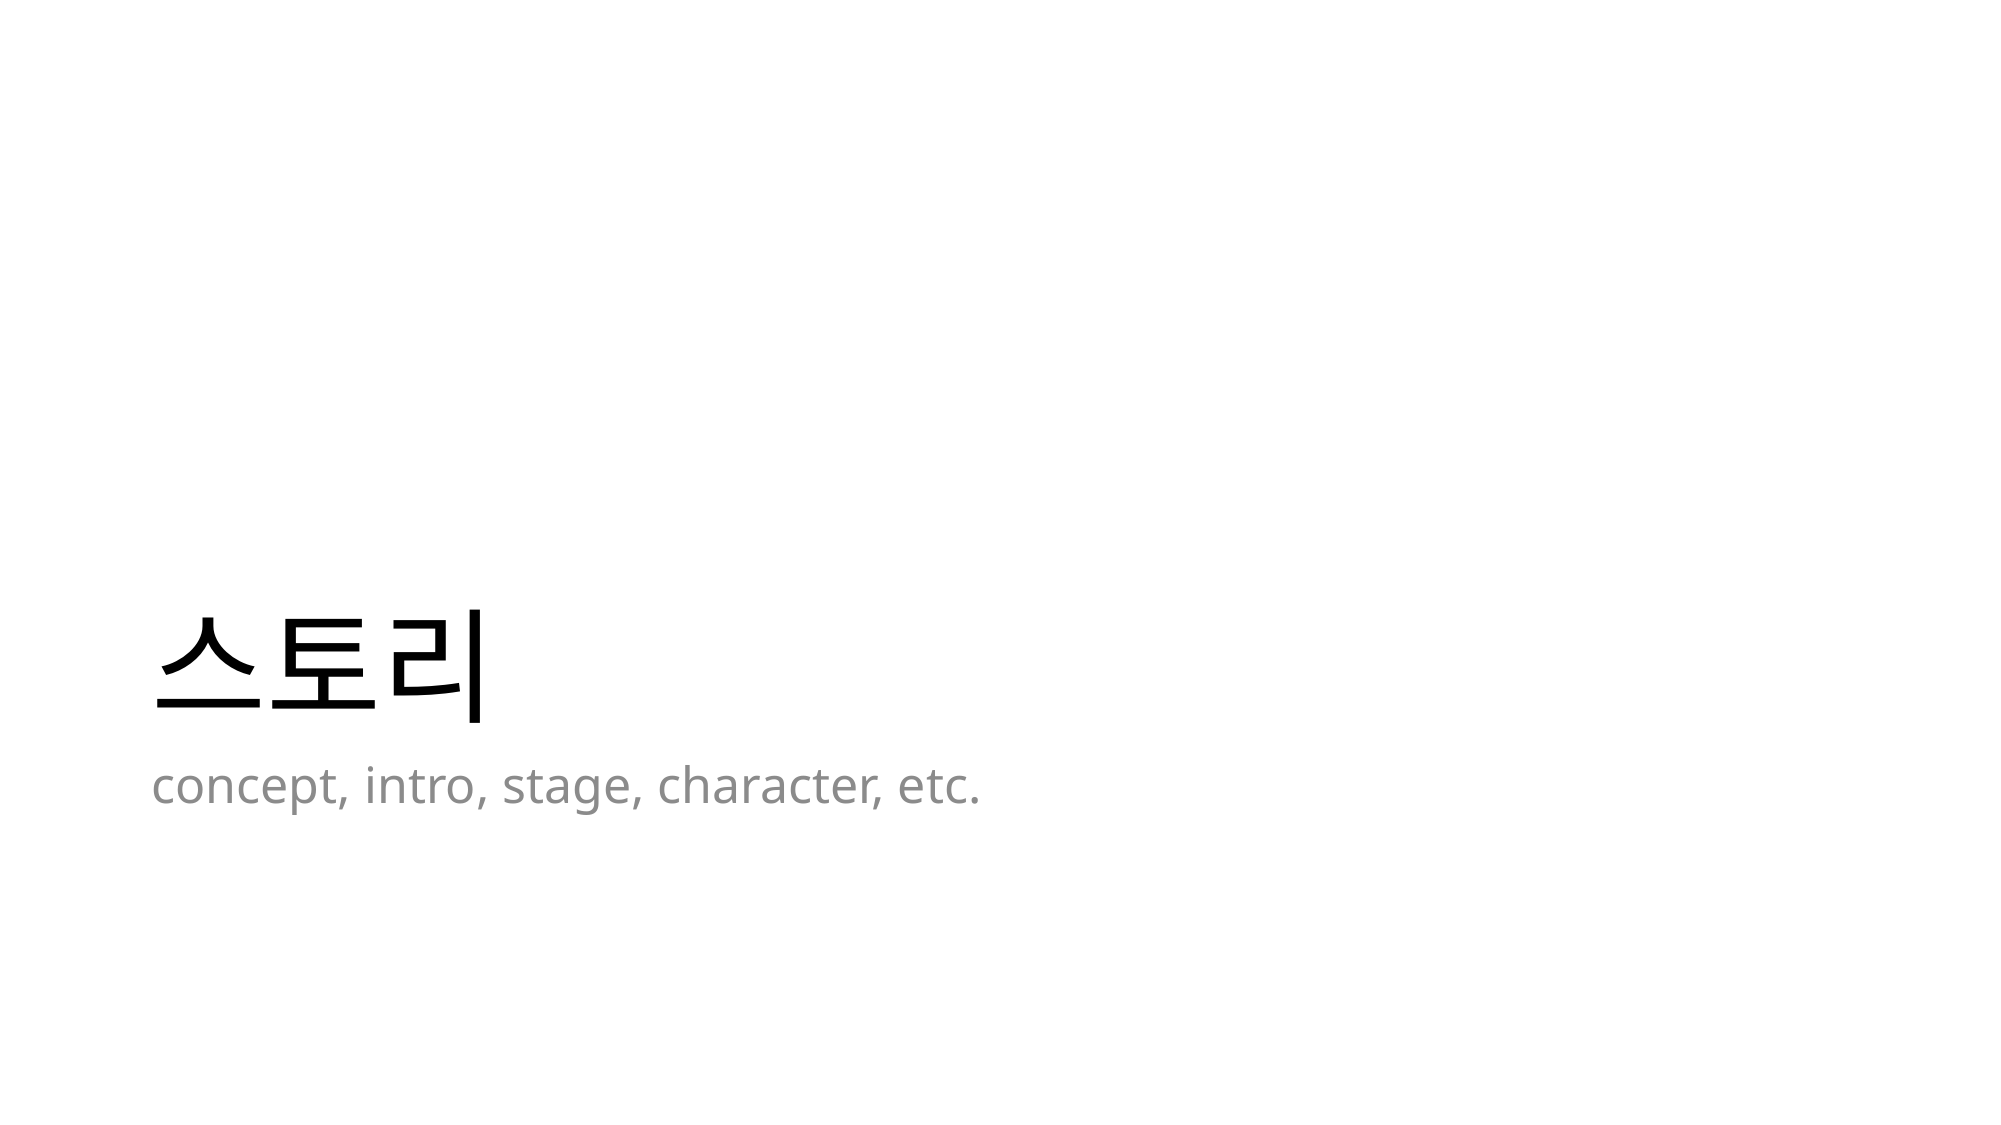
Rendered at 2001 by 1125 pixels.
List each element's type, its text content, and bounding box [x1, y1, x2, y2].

title 스토리 [136, 280, 1862, 749]
list concept, intro, stage, character, etc. [136, 752, 1862, 999]
